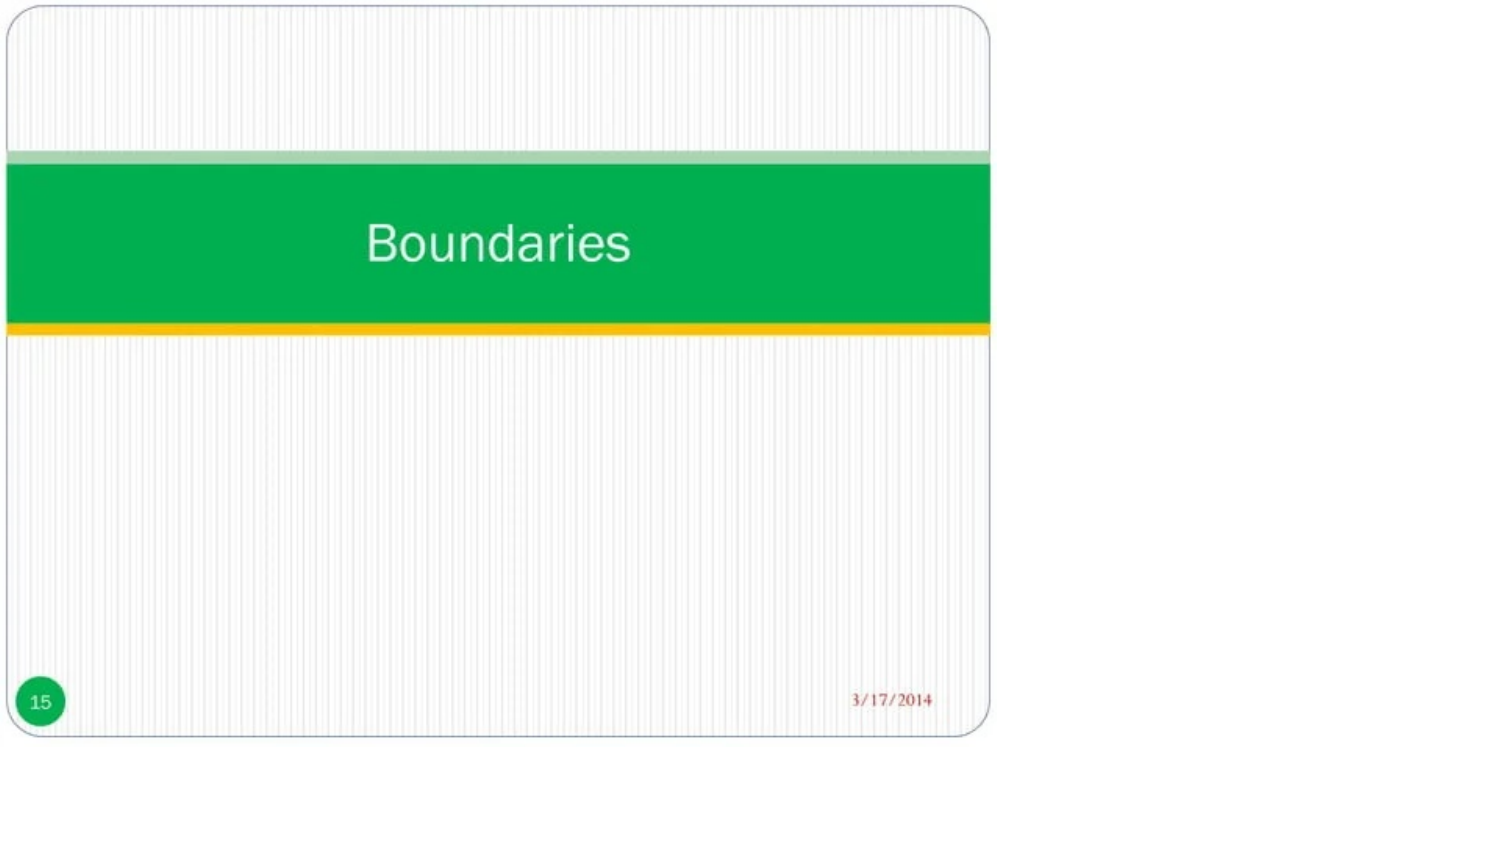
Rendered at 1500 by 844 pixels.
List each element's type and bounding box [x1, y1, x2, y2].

picture [0, 0, 997, 748]
